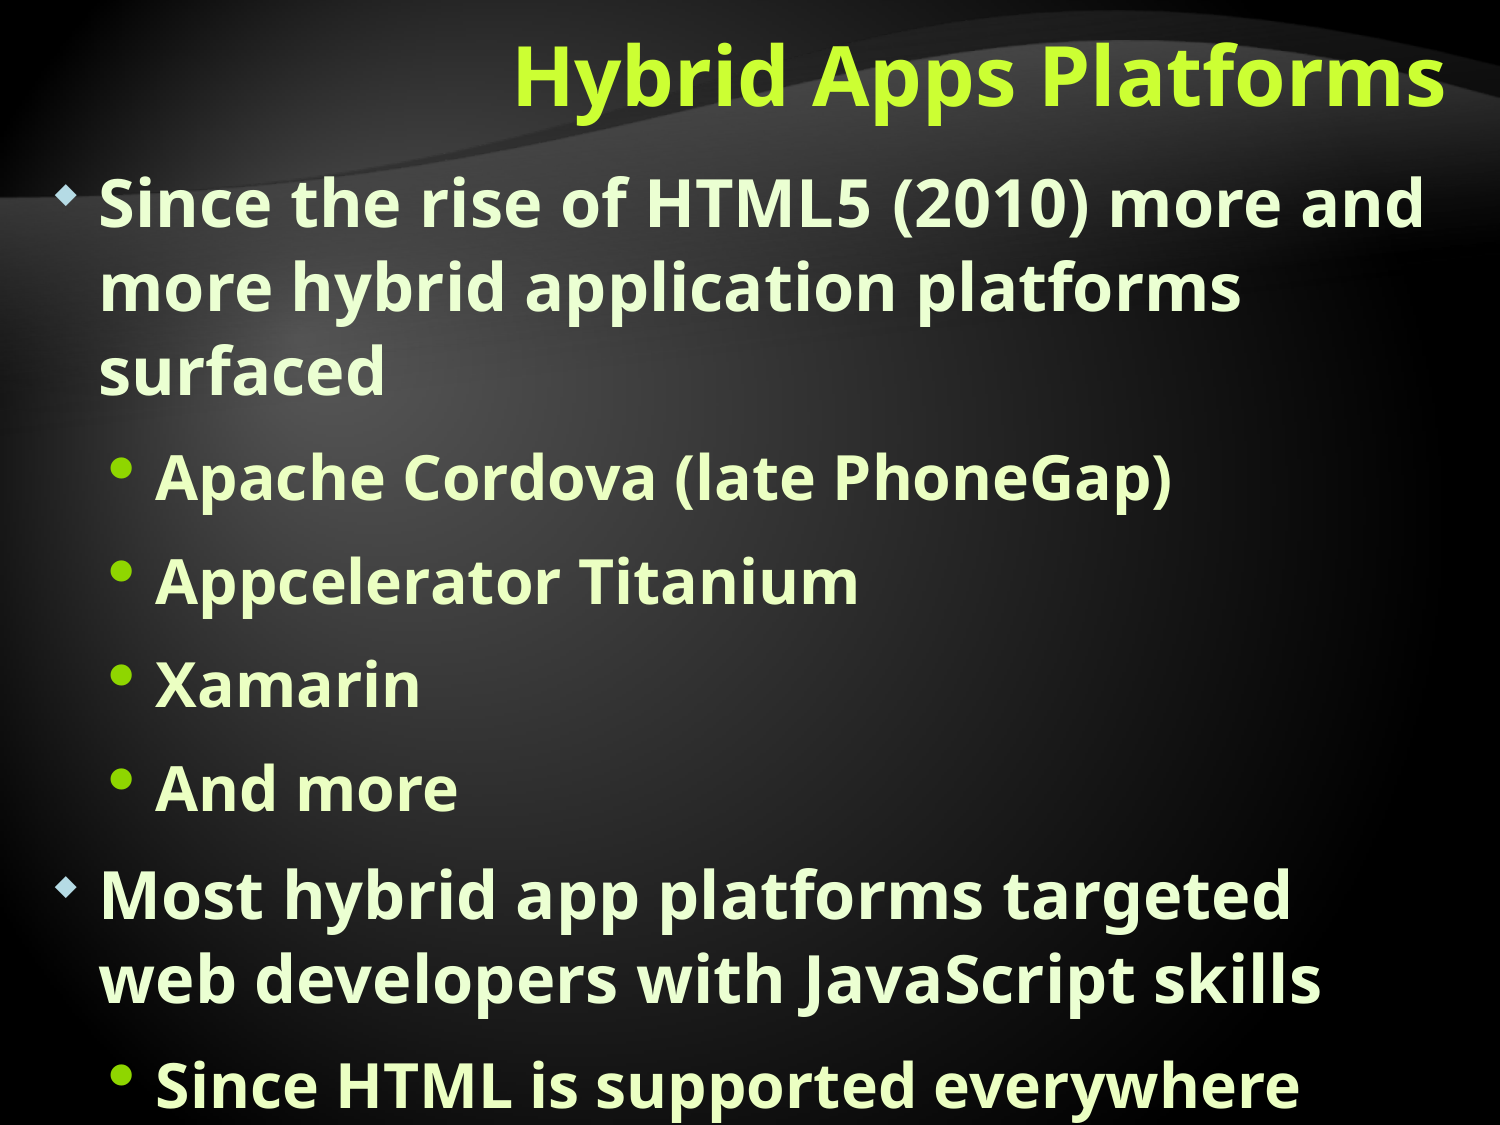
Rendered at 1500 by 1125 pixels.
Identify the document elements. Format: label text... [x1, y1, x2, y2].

title Hybrid Apps Platforms [300, 12, 1463, 149]
picture [0, 0, 1500, 1125]
list Since the rise of HTML5 (2010) more and more hybrid application platforms surfaced Apache Cordova (late PhoneGap) Appcelerator Titanium Xamarin And more Most hybrid app platforms targeted web developers with JavaScript skills Since HTML is supported everywhere [37, 149, 1463, 1100]
